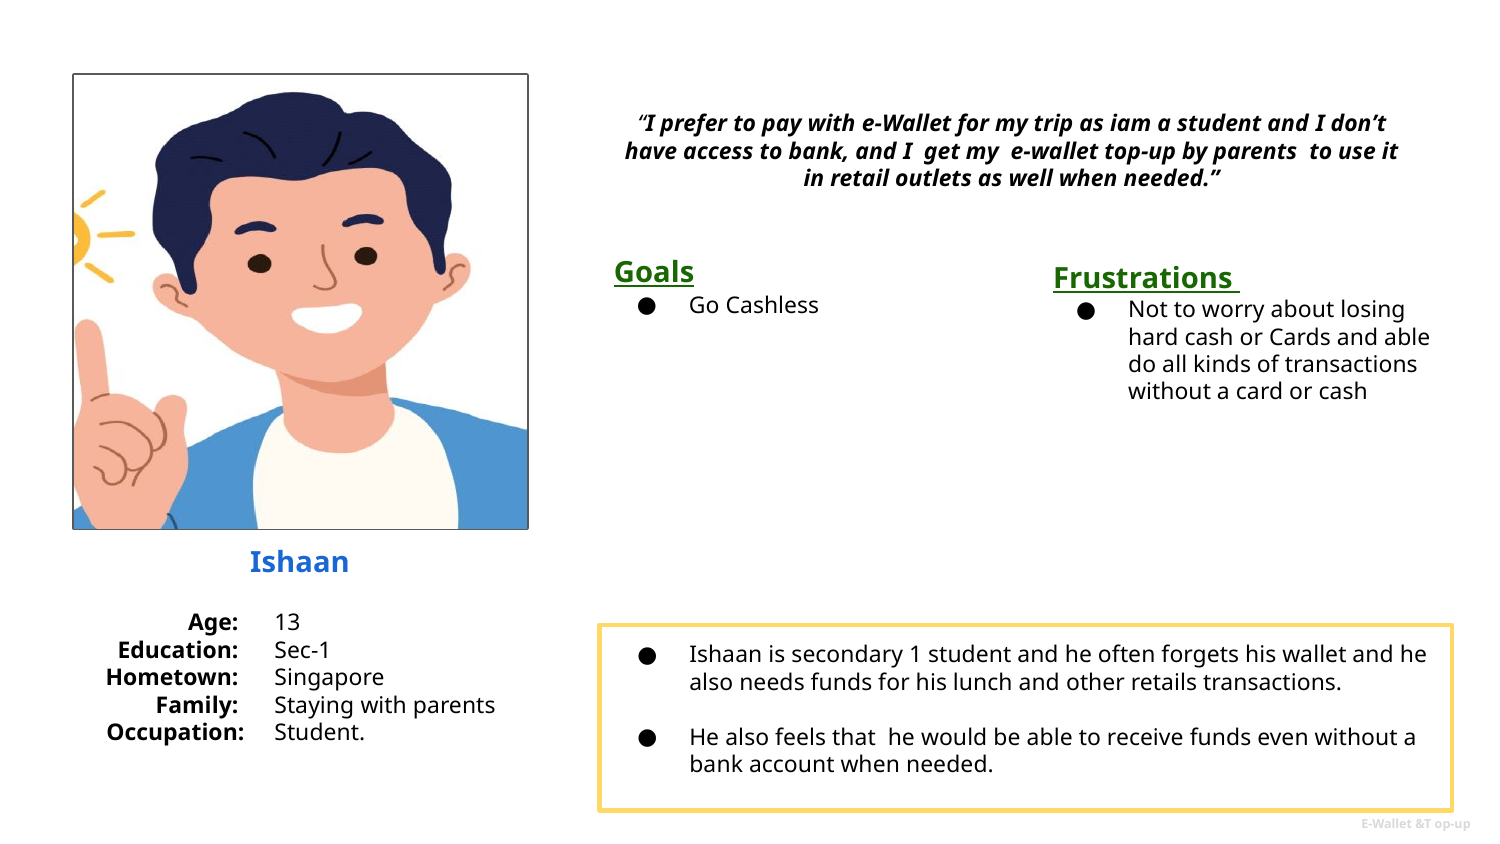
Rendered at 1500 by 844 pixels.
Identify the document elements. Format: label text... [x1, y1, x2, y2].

text_box “I prefer to pay with e-Wallet for my trip as iam a student and I don’t have access to bank, and I get my e-wallet top-up by parents to use it in retail outlets as well when needed.” [598, 75, 1425, 225]
text_box Ishaan is secondary 1 student and he often forgets his wallet and he also needs funds for his lunch and other retails transactions. He also feels that he would be able to receive funds even without a bank account when needed. [599, 624, 1452, 811]
text_box 13 Sec-1 Singapore Staying with parents Student. [259, 592, 558, 793]
text_box Frustrations Not to worry about losing hard cash or Cards and able do all kinds of transactions without a card or cash [1038, 244, 1452, 562]
text_box Ishaan [73, 535, 527, 592]
text_box Goals Go Cashless [598, 230, 1052, 548]
picture [73, 75, 527, 529]
text_box E-Wallet &T op-up [1346, 808, 1500, 839]
text_box Age: Education: Hometown: Family: Occupation: [53, 592, 259, 793]
